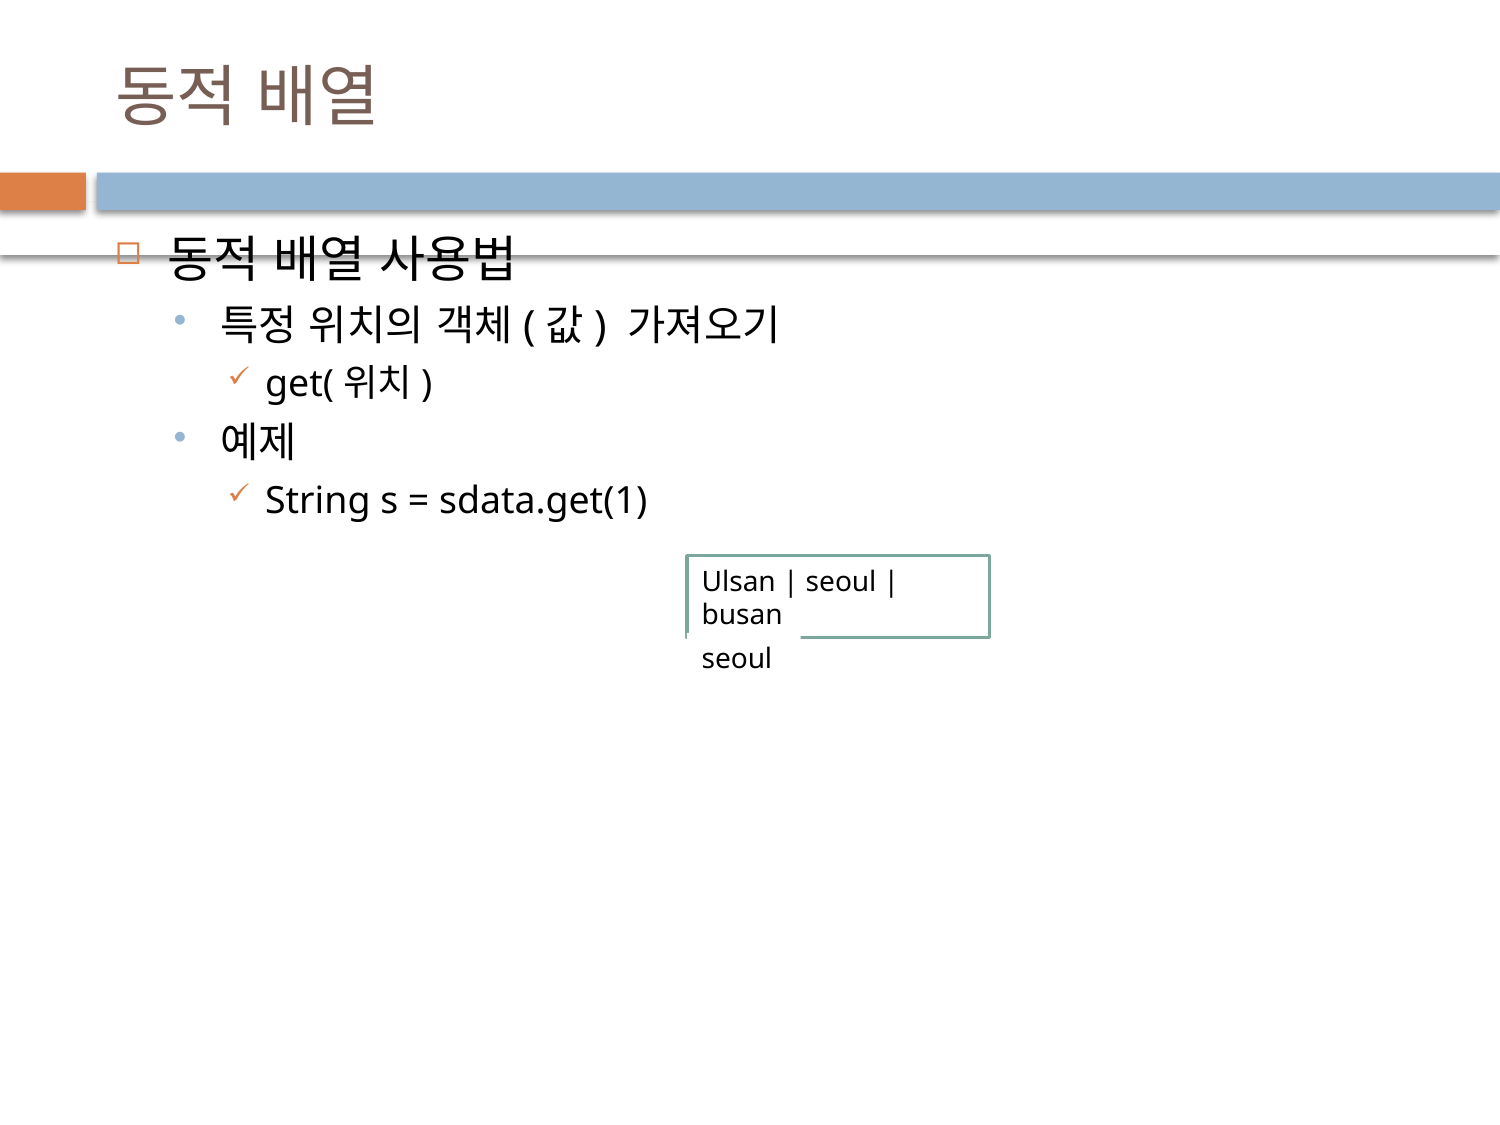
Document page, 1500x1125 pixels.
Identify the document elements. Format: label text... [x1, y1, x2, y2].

text_box seoul [685, 631, 802, 683]
title 동적 배열 [100, 37, 1438, 149]
text_box Ulsan | seoul | busan [685, 554, 991, 639]
list 동적 배열 사용법 특정 위치의 객체(값) 가져오기 get(위치) 예제 String s = sdata.get(1) [100, 219, 1438, 1047]
